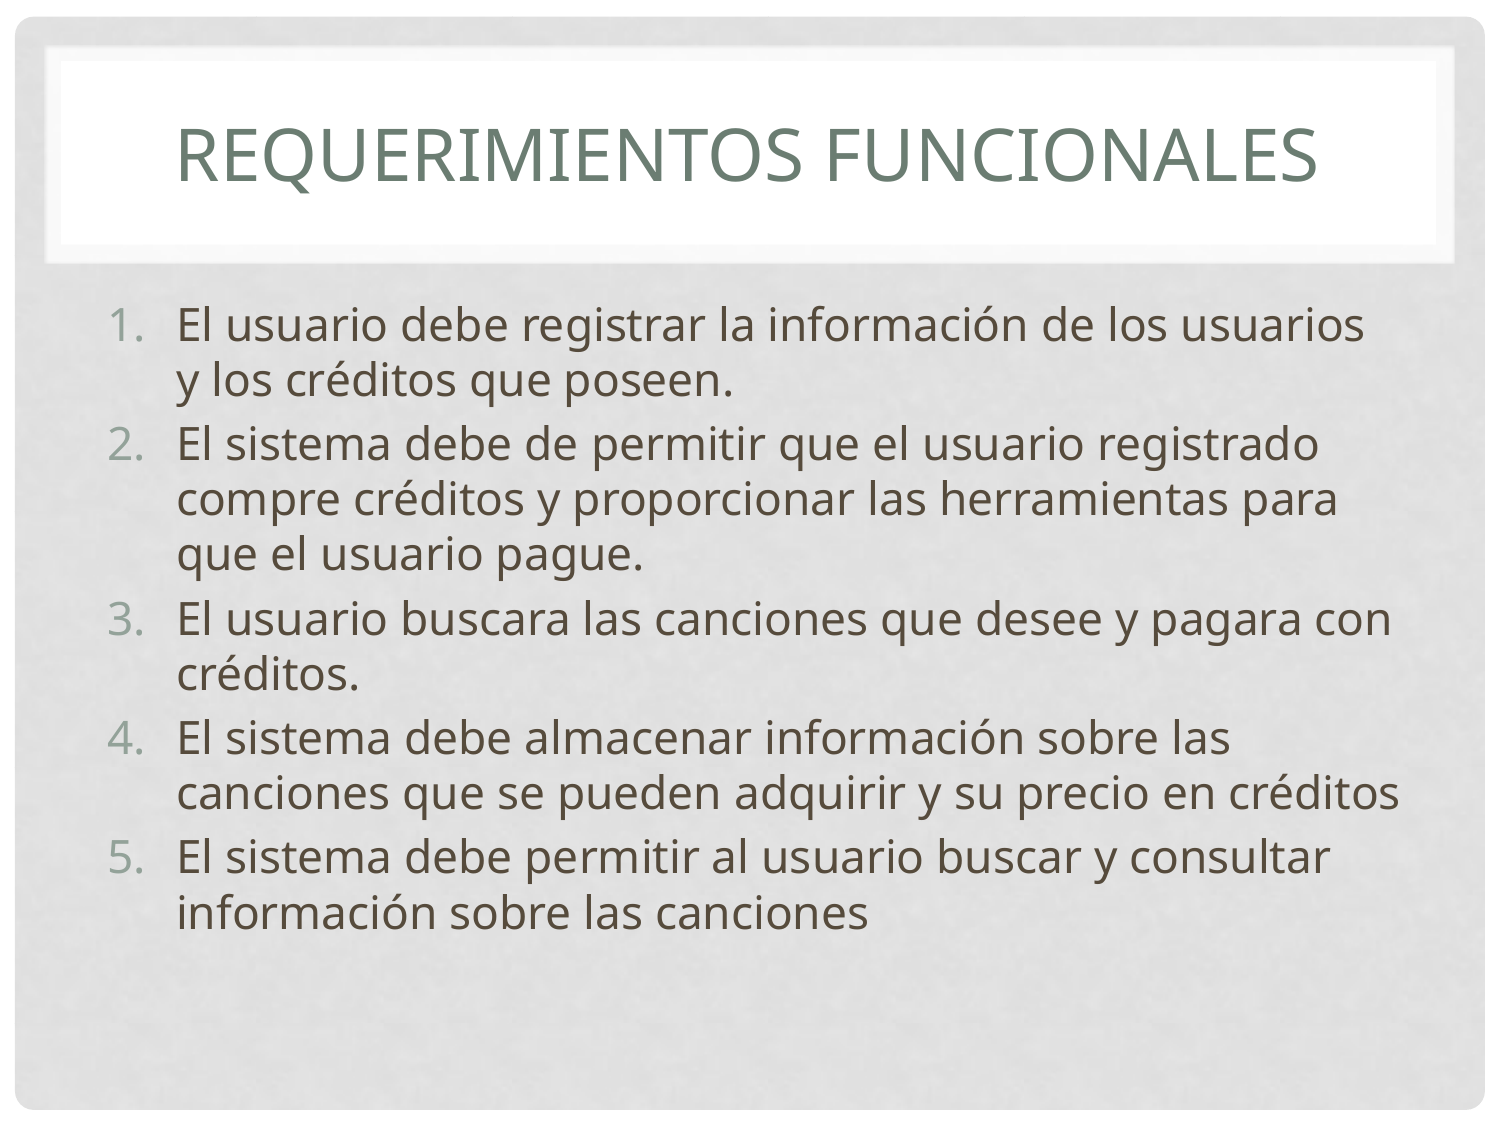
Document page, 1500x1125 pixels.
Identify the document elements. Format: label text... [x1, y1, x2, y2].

list El usuario debe registrar la información de los usuarios y los créditos que poseen. El sistema debe de permitir que el usuario registrado compre créditos y proporcionar las herramientas para que el usuario pague. El usuario buscara las canciones que desee y pagara con créditos. El sistema debe almacenar información sobre las canciones que se pueden adquirir y su precio en créditos El sistema debe permitir al usuario buscar y consultar información sobre las canciones [75, 287, 1425, 1005]
title Requerimientos funcionales [69, 66, 1425, 238]
